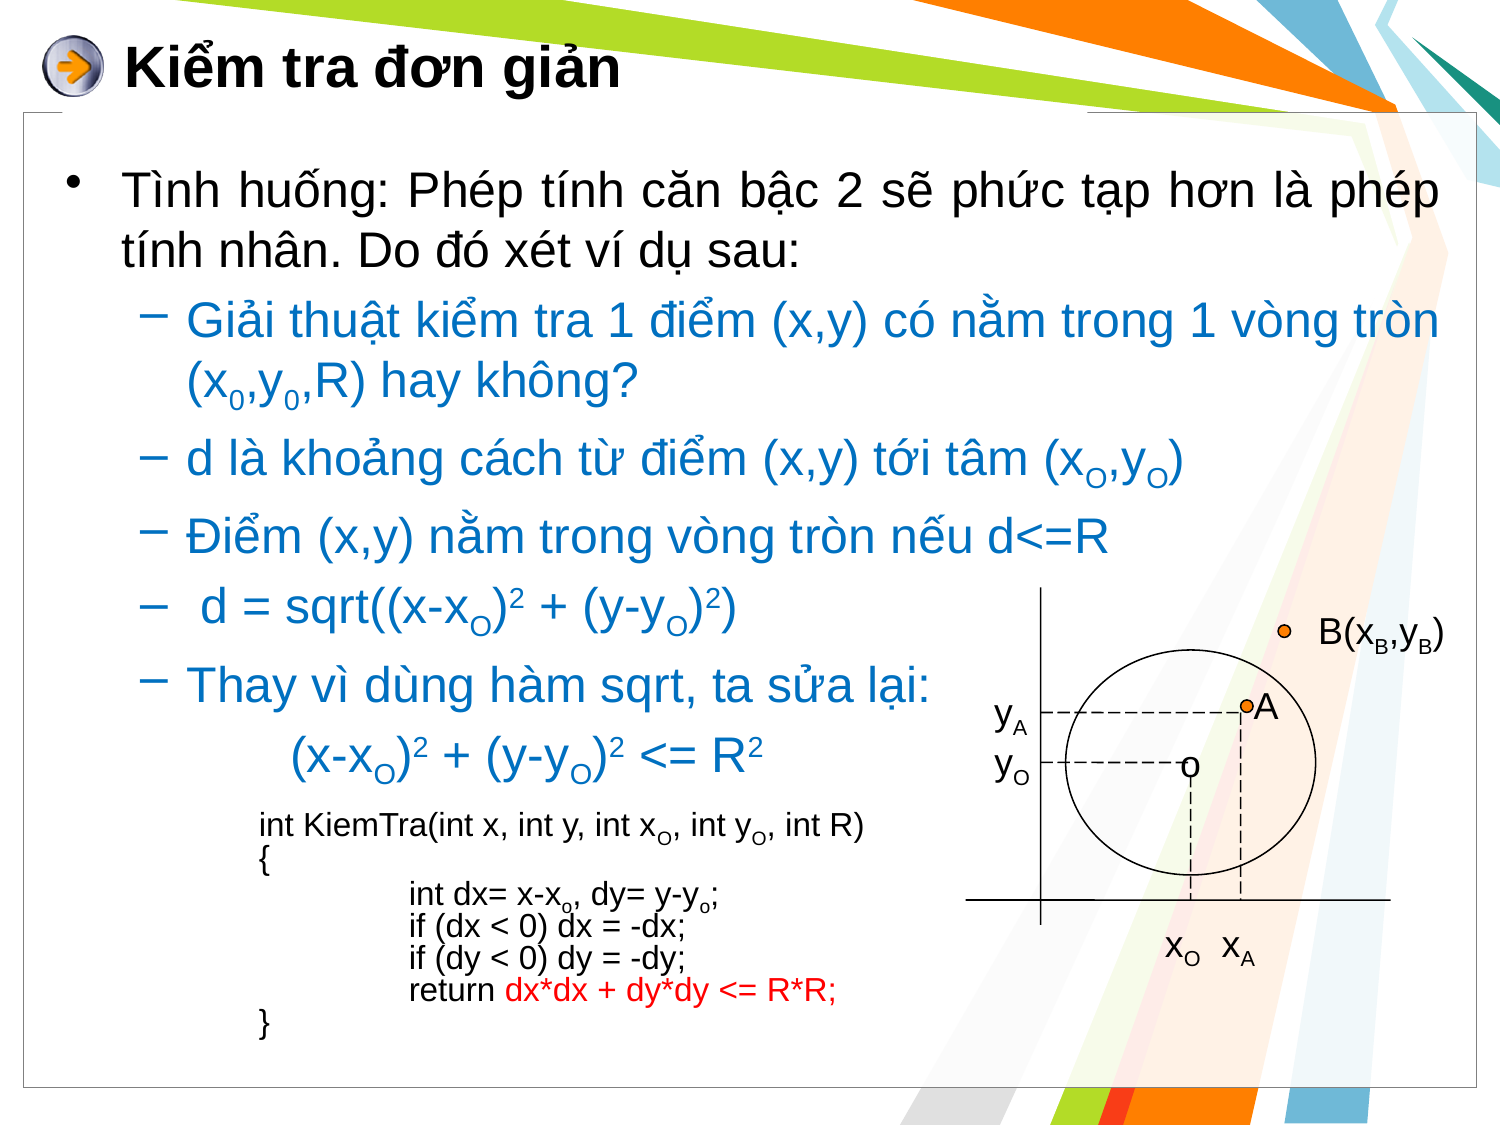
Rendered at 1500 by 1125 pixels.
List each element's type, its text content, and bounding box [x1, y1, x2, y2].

text_box yO [979, 730, 1046, 797]
picture [42, 35, 104, 97]
text_box [1278, 624, 1291, 638]
title Kiểm tra đơn giản [108, 12, 1476, 117]
text_box A [1228, 674, 1294, 735]
list Tình huống: Phép tính căn bậc 2 sẽ phức tạp hơn là phép tính nhân. Do đó xét ví dụ sau: Giải thuật kiểm tra 1 điểm (x,y) có nằm trong 1 vòng tròn (x0,y0,R) hay không? d là khoảng cách từ điểm (x,y) tới tâm (xO,yO) Điểm (x,y) nằm trong vòng tròn nếu d<=R d = sqrt((x-xO)2 + (y-yO)2) Thay vì dùng hàm sqrt, ta sửa lại: (x-xO)2 + (y-yO)2 <= R2 [49, 149, 1457, 1076]
text_box o [1065, 649, 1316, 875]
text_box yA [979, 680, 1043, 730]
text_box int KiemTra(int x, int y, int xO, int yO, int R) { int dx= x-xo, dy= y-yo; if (dx < 0) dx = -dx; if (dy < 0) dy = -dy; return dx*dx + dy*dy <= R*R; } [168, 800, 880, 1048]
text_box xO xA [1150, 912, 1271, 979]
text_box B(xB,yB) [1292, 599, 1461, 666]
